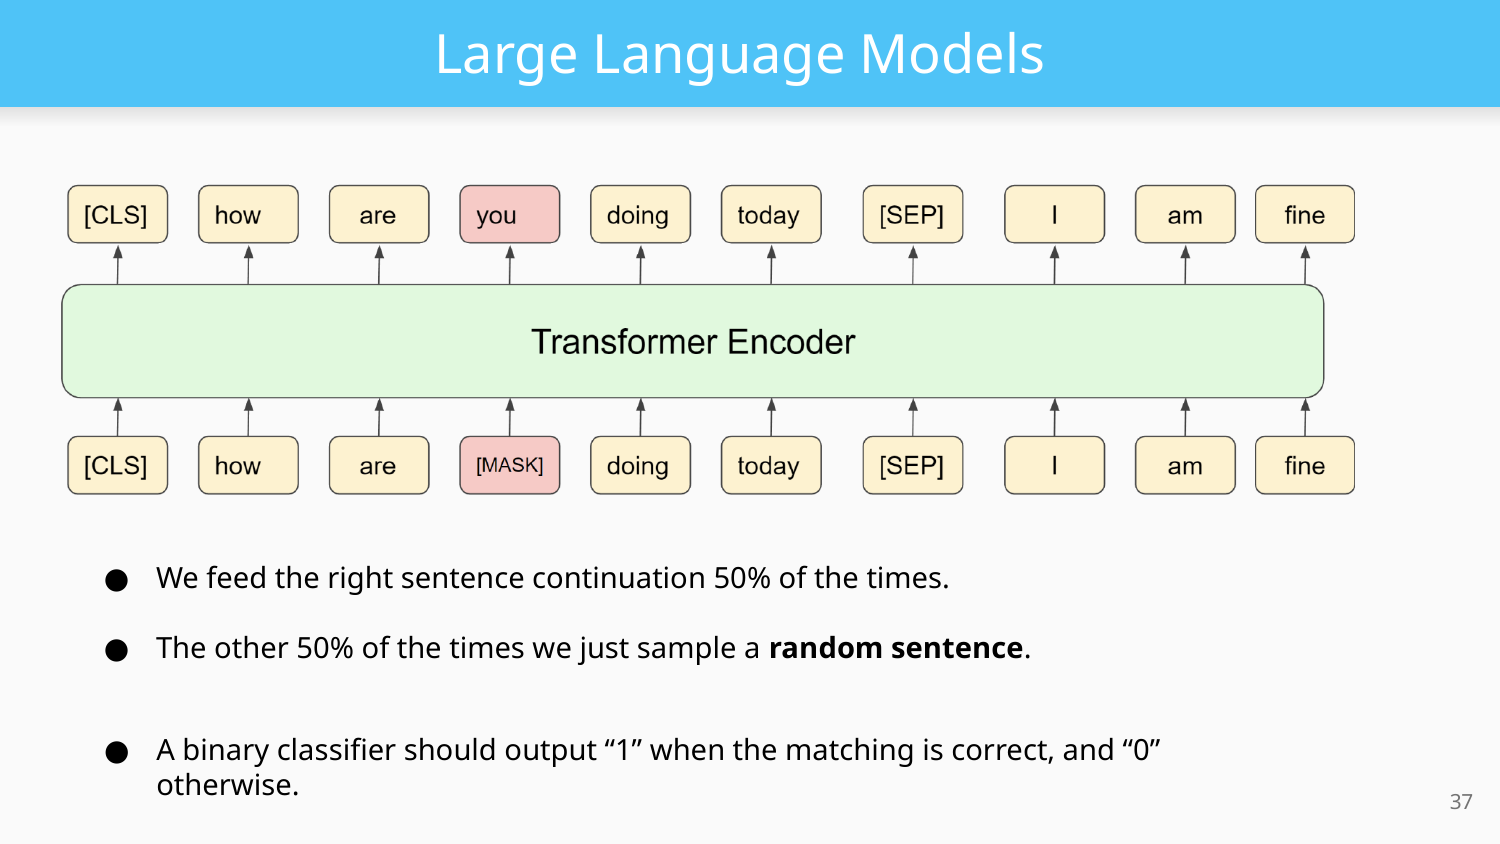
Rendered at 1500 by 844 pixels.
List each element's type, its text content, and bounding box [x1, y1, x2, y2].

title Large Language Models [16, 2, 1464, 102]
slide_number ‹#› [1398, 770, 1489, 835]
text_box A binary classifier should output “1” when the matching is correct, and “0” otherwise. [66, 716, 1290, 817]
text_box We feed the right sentence continuation 50% of the times. The other 50% of the times we just sample a random sentence. [66, 544, 1344, 680]
picture [58, 177, 1355, 521]
